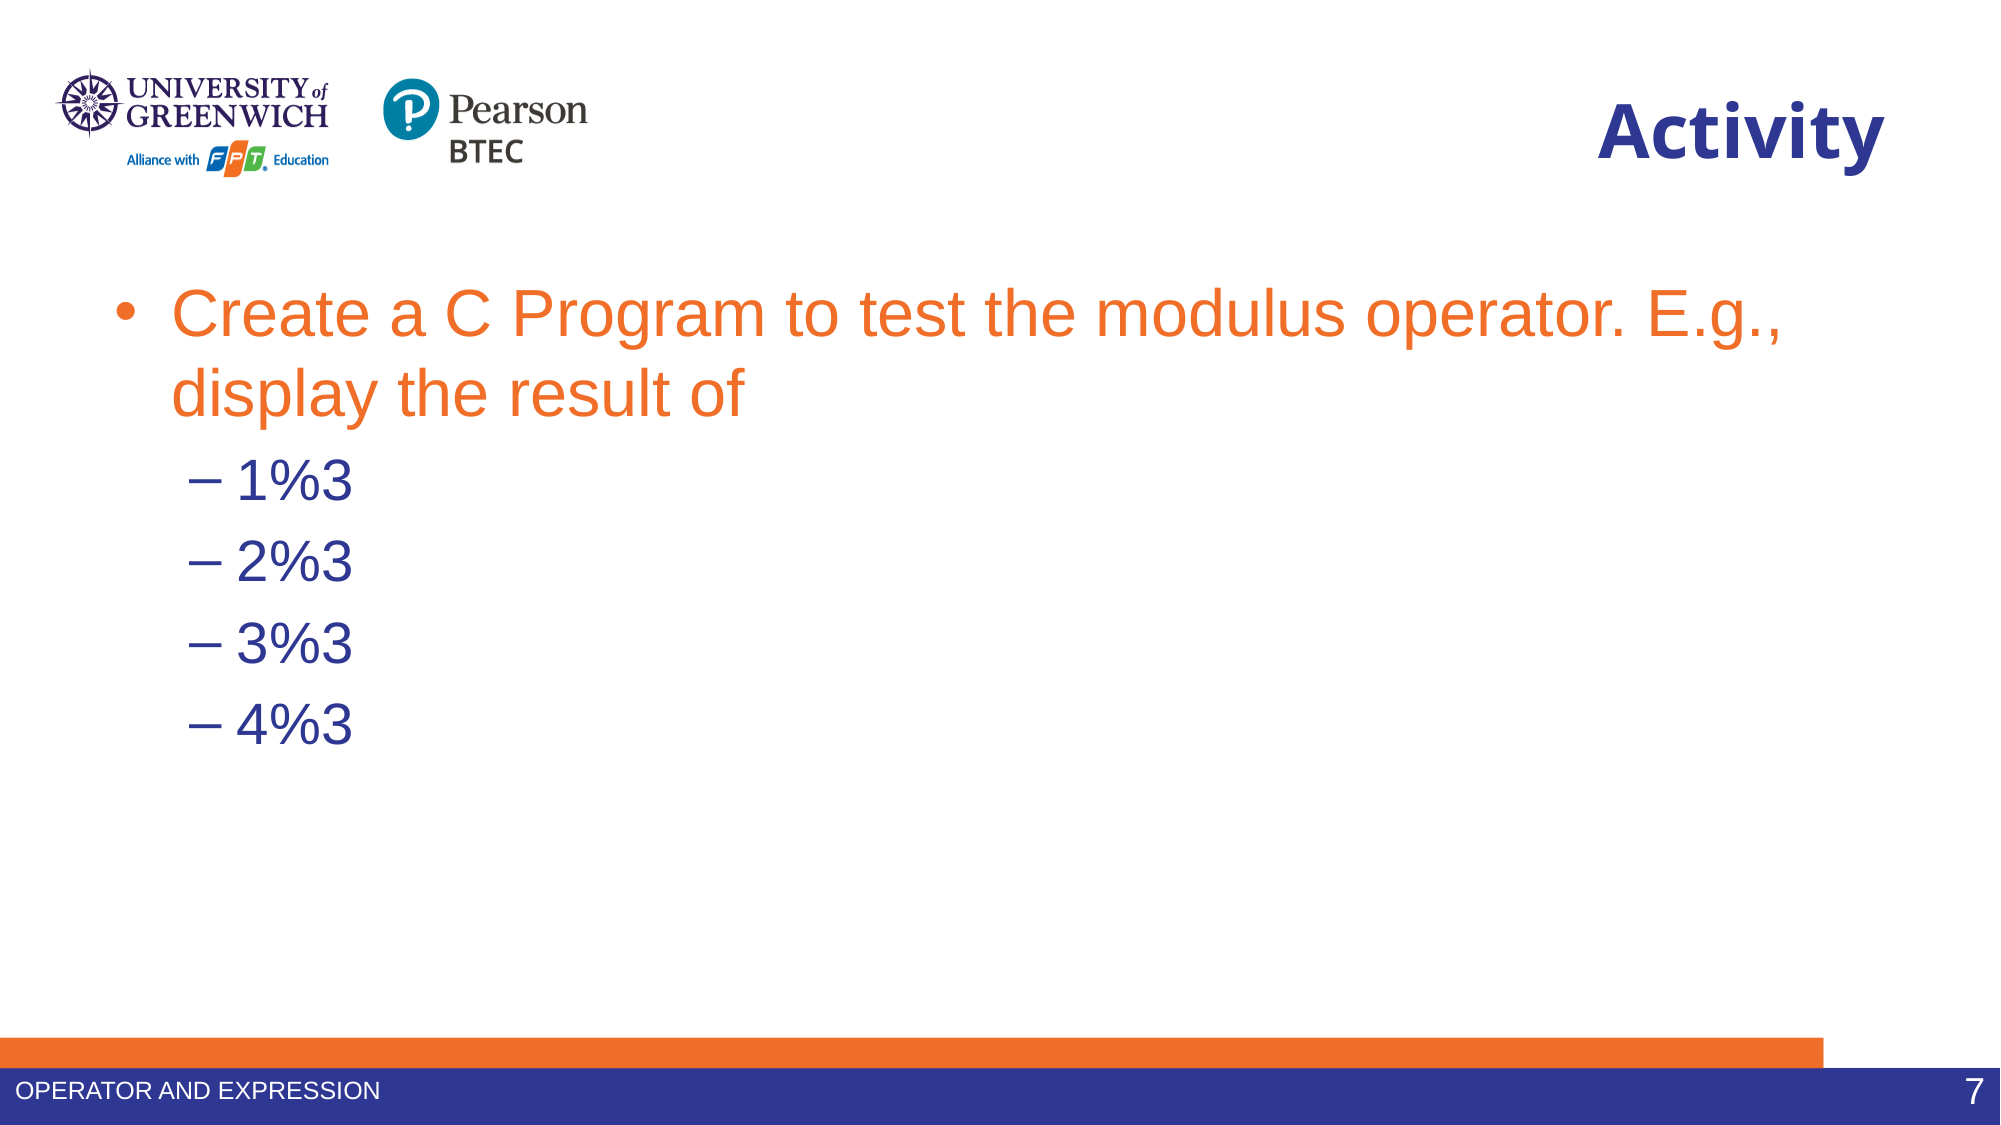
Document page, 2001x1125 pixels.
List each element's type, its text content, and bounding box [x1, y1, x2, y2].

picture [0, 0, 2000, 1125]
list Create a C Program to test the modulus operator. E.g., display the result of 1%3 2%3 3%3 4%3 [99, 262, 1900, 1005]
title Activity [894, 76, 1900, 209]
slide_number 7 [1838, 1059, 2000, 1120]
footer Operator and Expression [0, 1059, 912, 1120]
